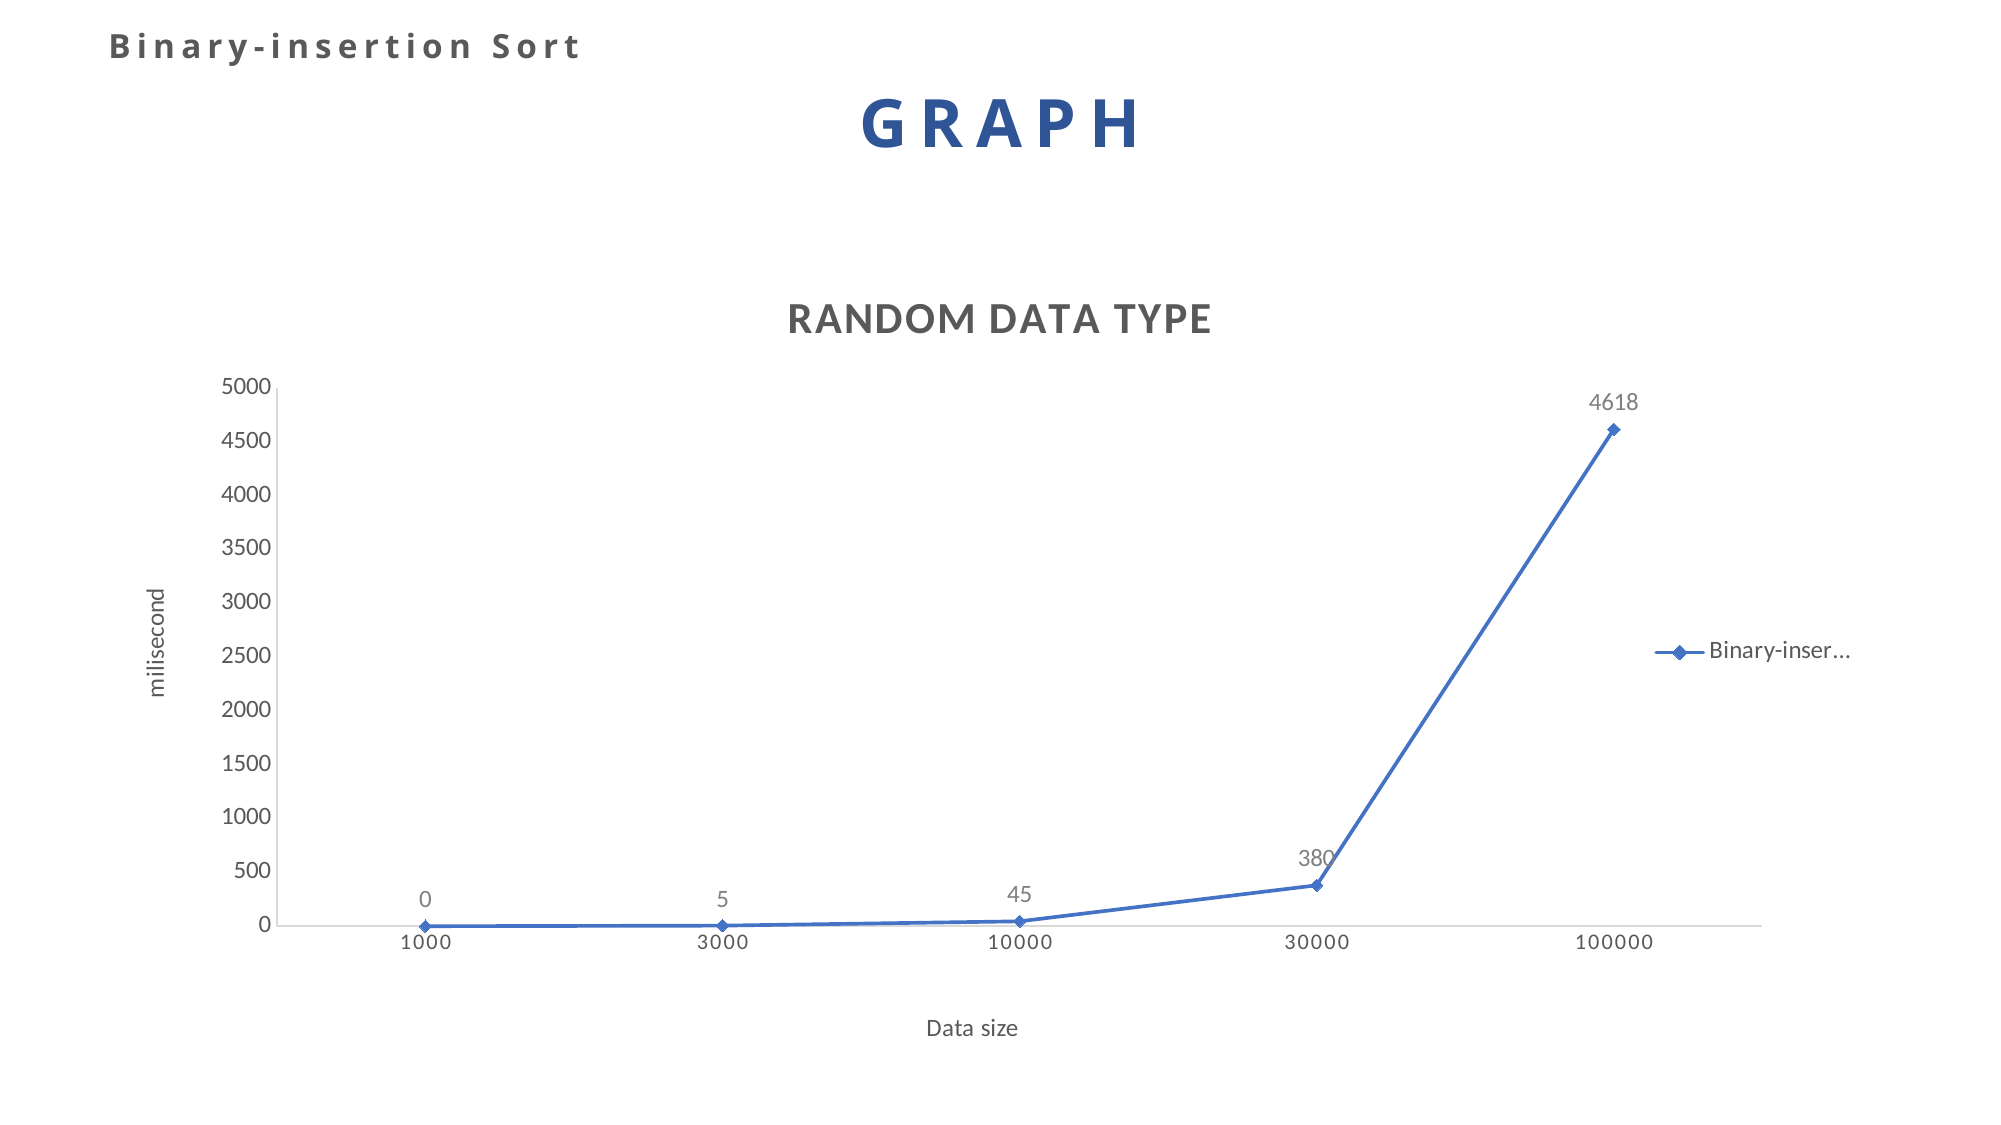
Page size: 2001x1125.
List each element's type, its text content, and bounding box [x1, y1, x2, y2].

text_box Binary-insertion Sort [61, 17, 627, 73]
chart [137, 263, 1863, 1069]
text_box GRAPH [800, 73, 1199, 169]
